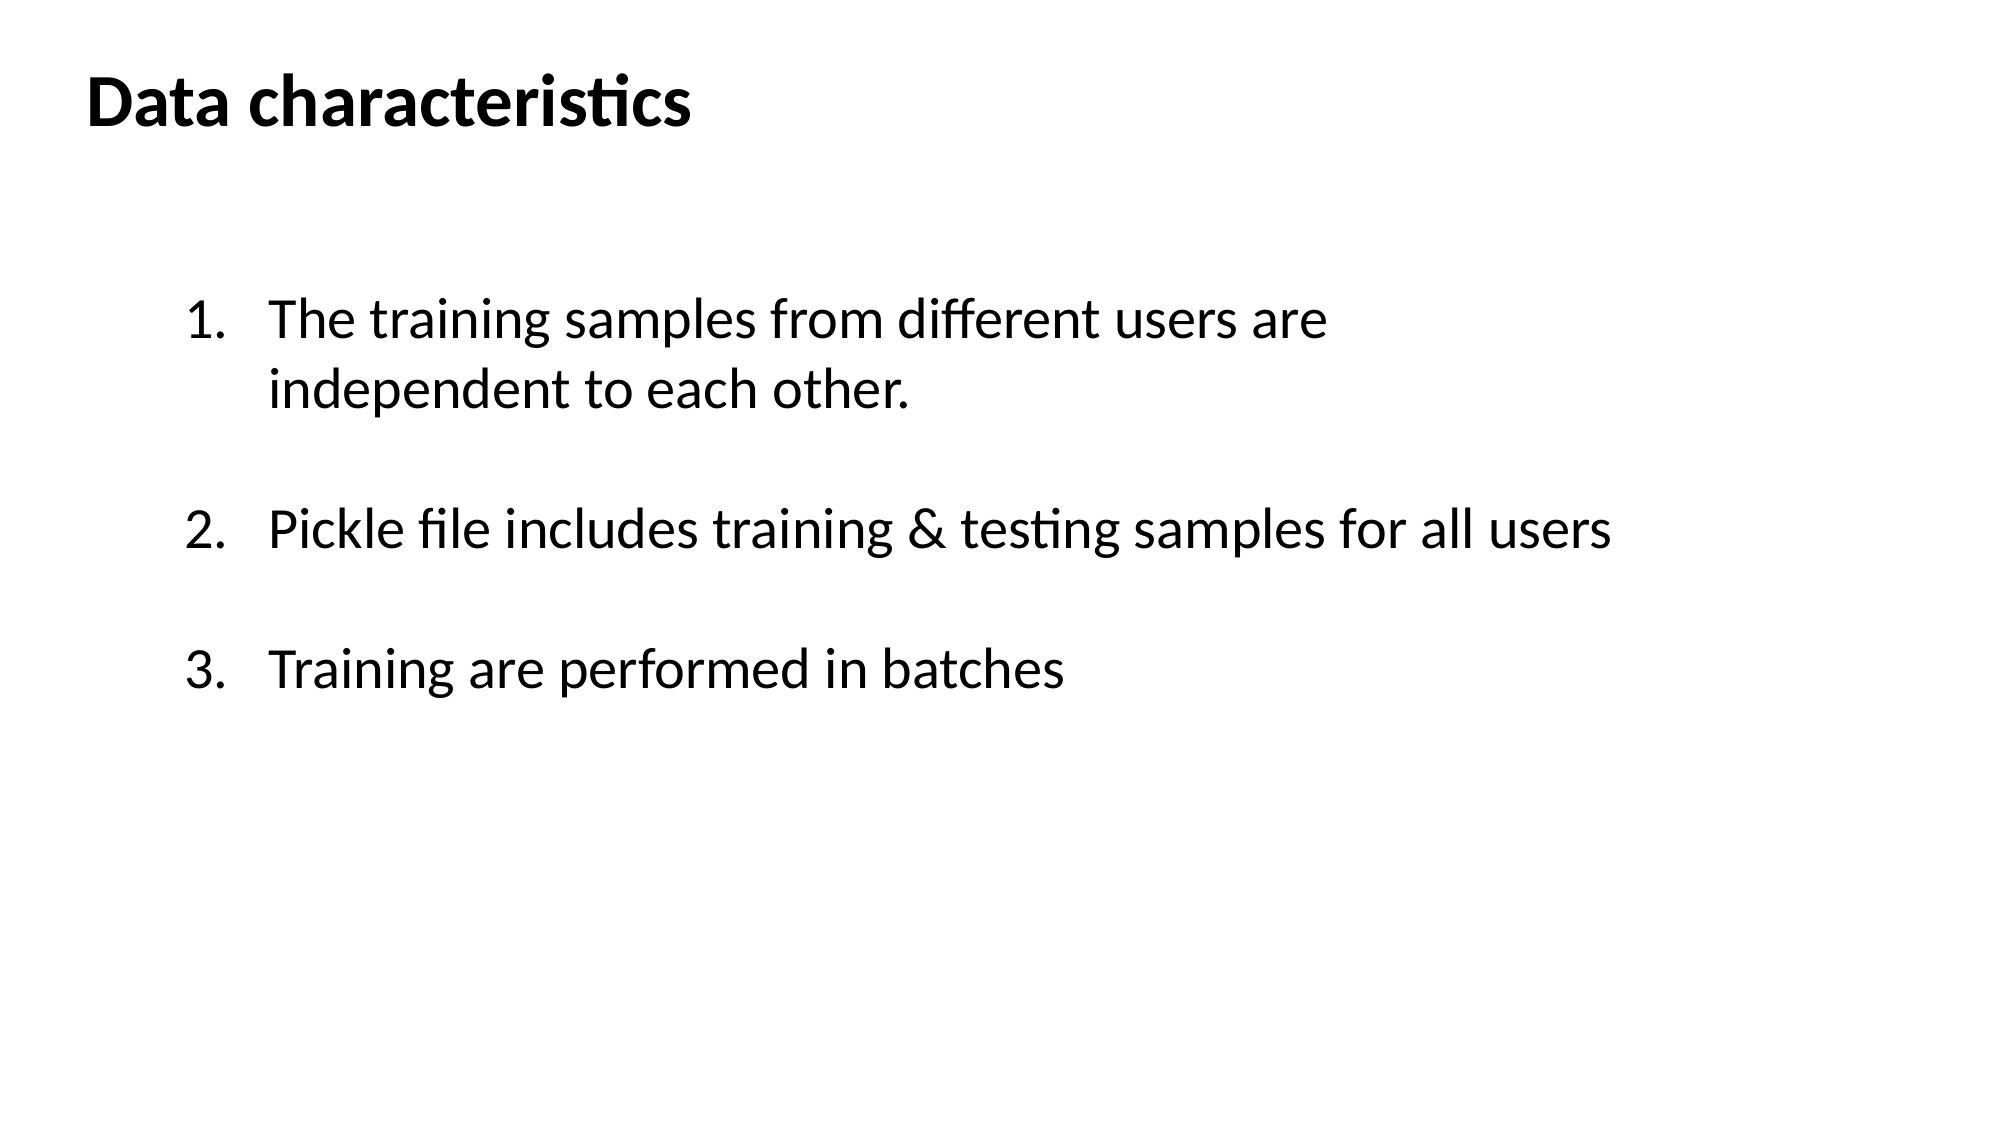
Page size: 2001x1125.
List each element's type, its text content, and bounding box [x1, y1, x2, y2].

text_box The training samples from different users are independent to each other. Pickle file includes training & testing samples for all users Training are performed in batches [169, 272, 1656, 708]
text_box Data characteristics [71, 43, 1074, 149]
